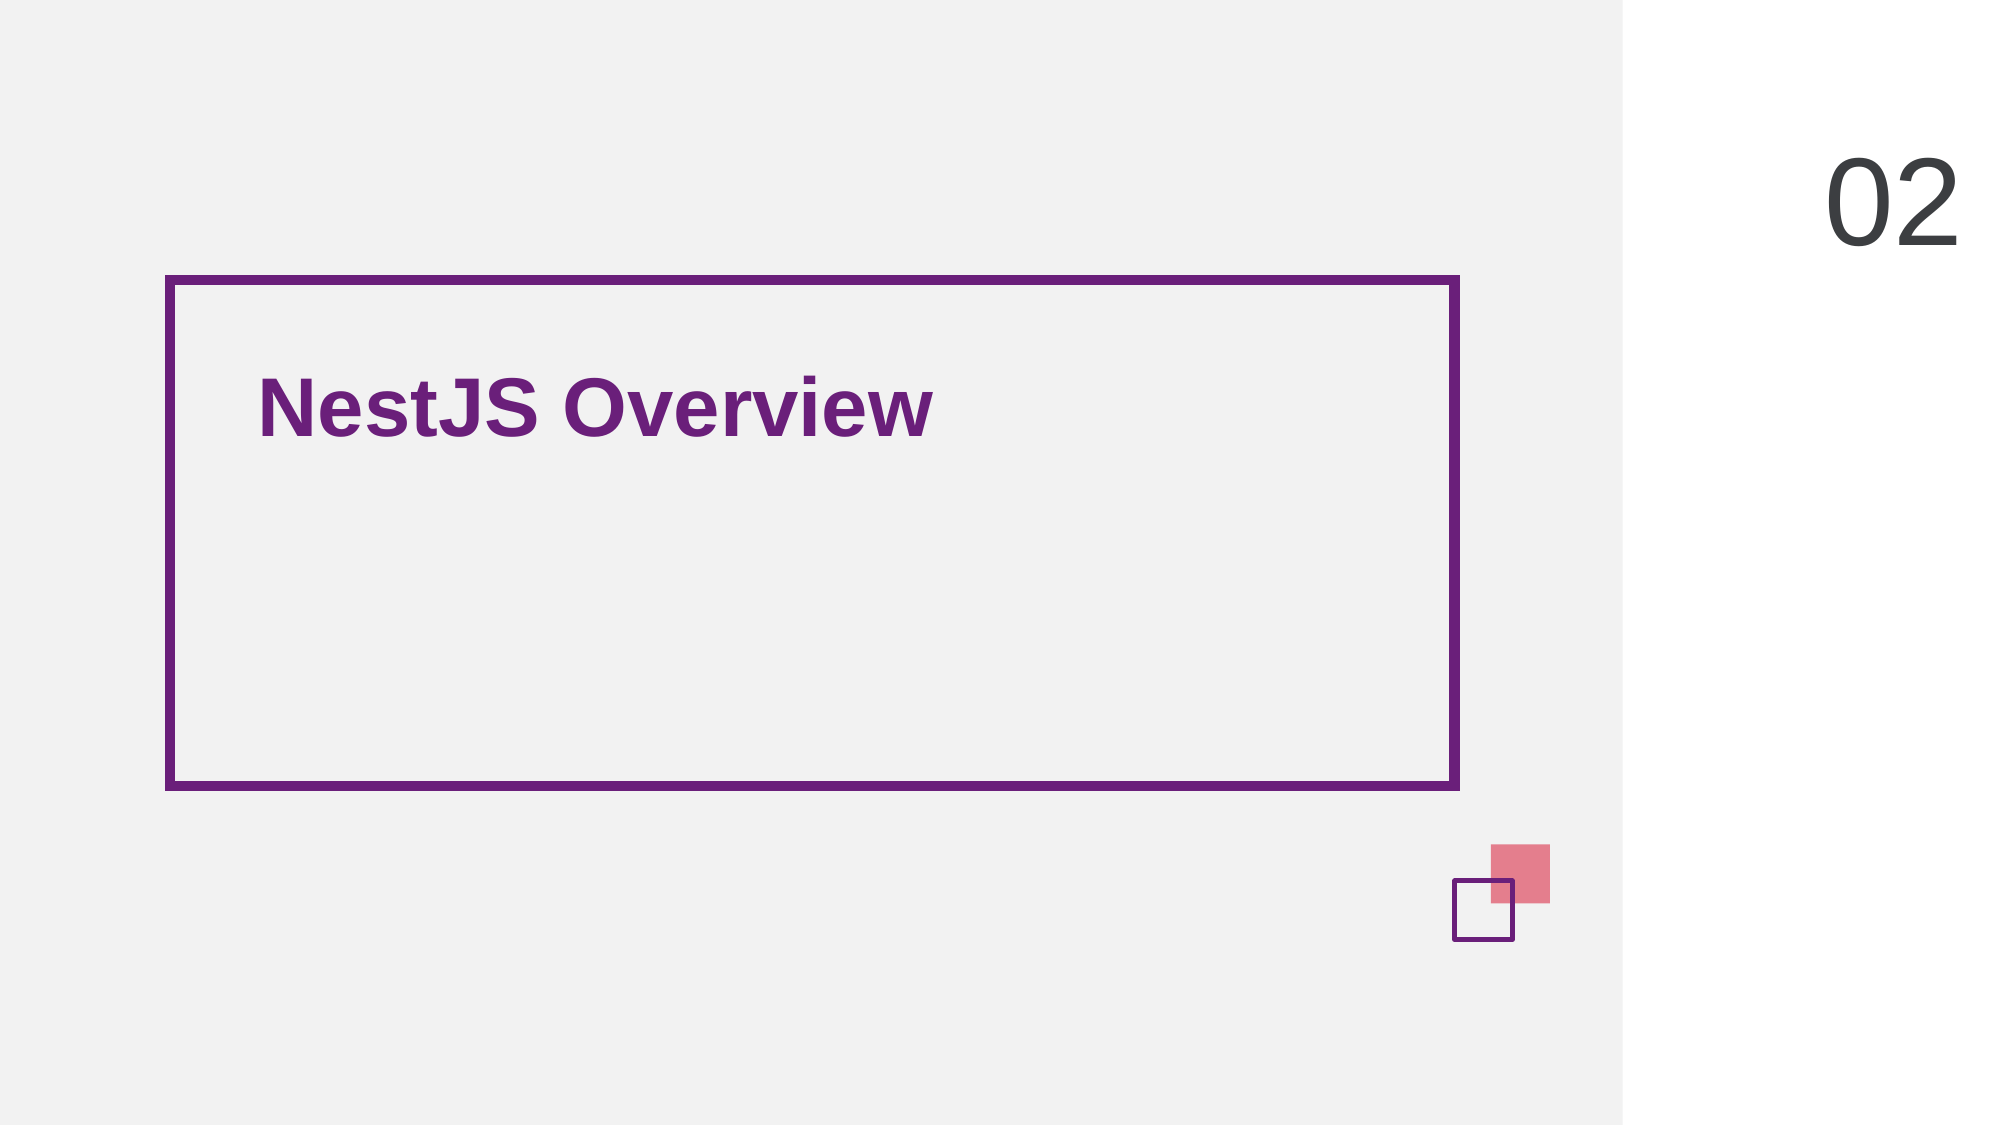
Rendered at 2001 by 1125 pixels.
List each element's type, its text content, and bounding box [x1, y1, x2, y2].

list NestJS Overview [242, 357, 1382, 704]
list 02 [1707, 36, 1979, 280]
